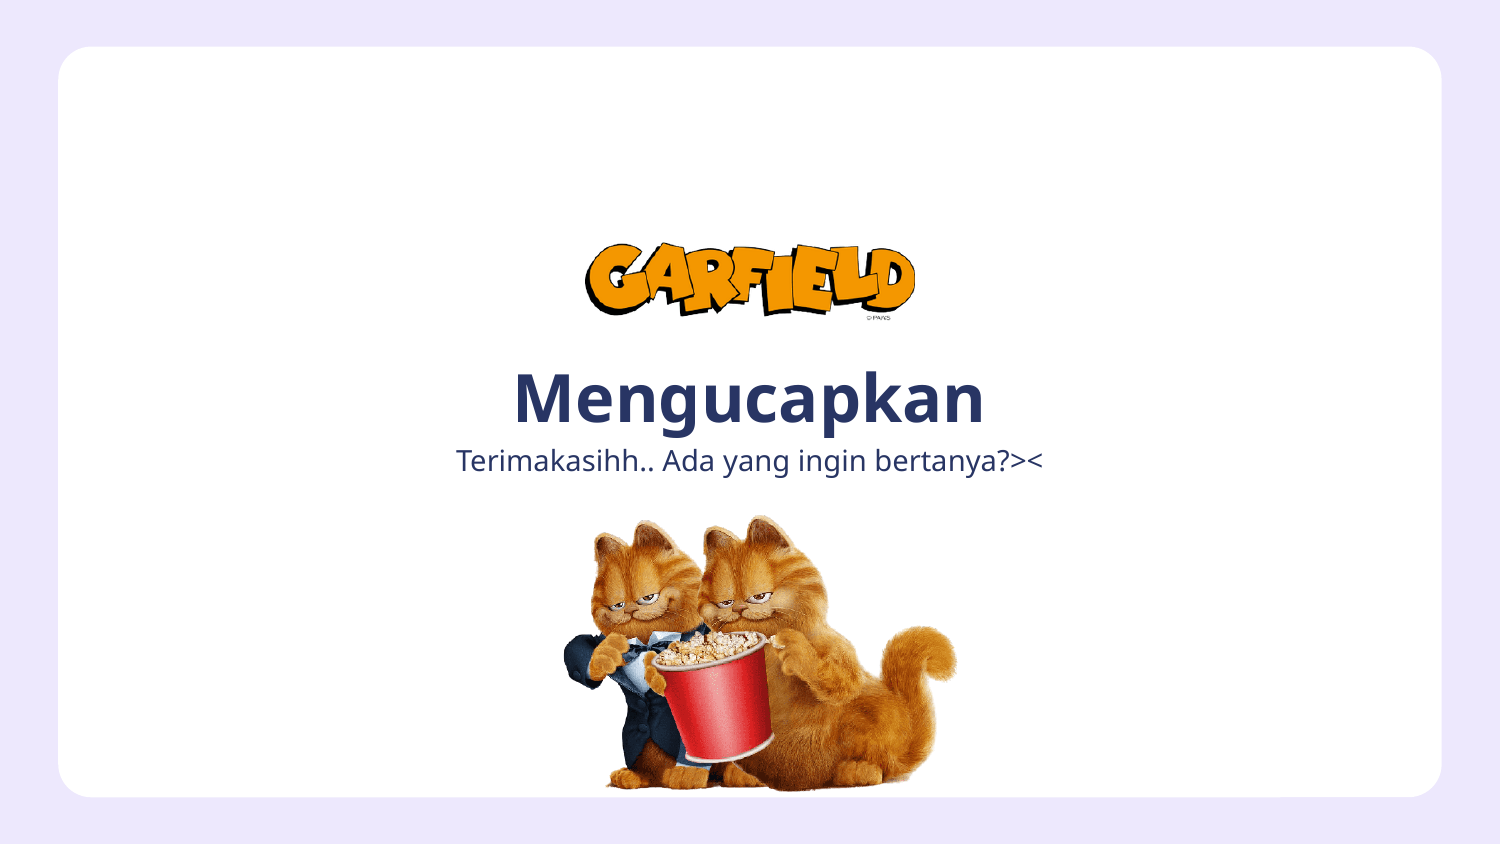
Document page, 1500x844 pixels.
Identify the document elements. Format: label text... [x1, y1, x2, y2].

text_box Terimakasihh.. Ada yang ingin bertanya?>< [117, 421, 1383, 488]
title Mengucapkan [918, 329, 1383, 421]
picture [507, 495, 974, 828]
picture [585, 116, 915, 446]
title Mengucapkan [117, 329, 580, 421]
